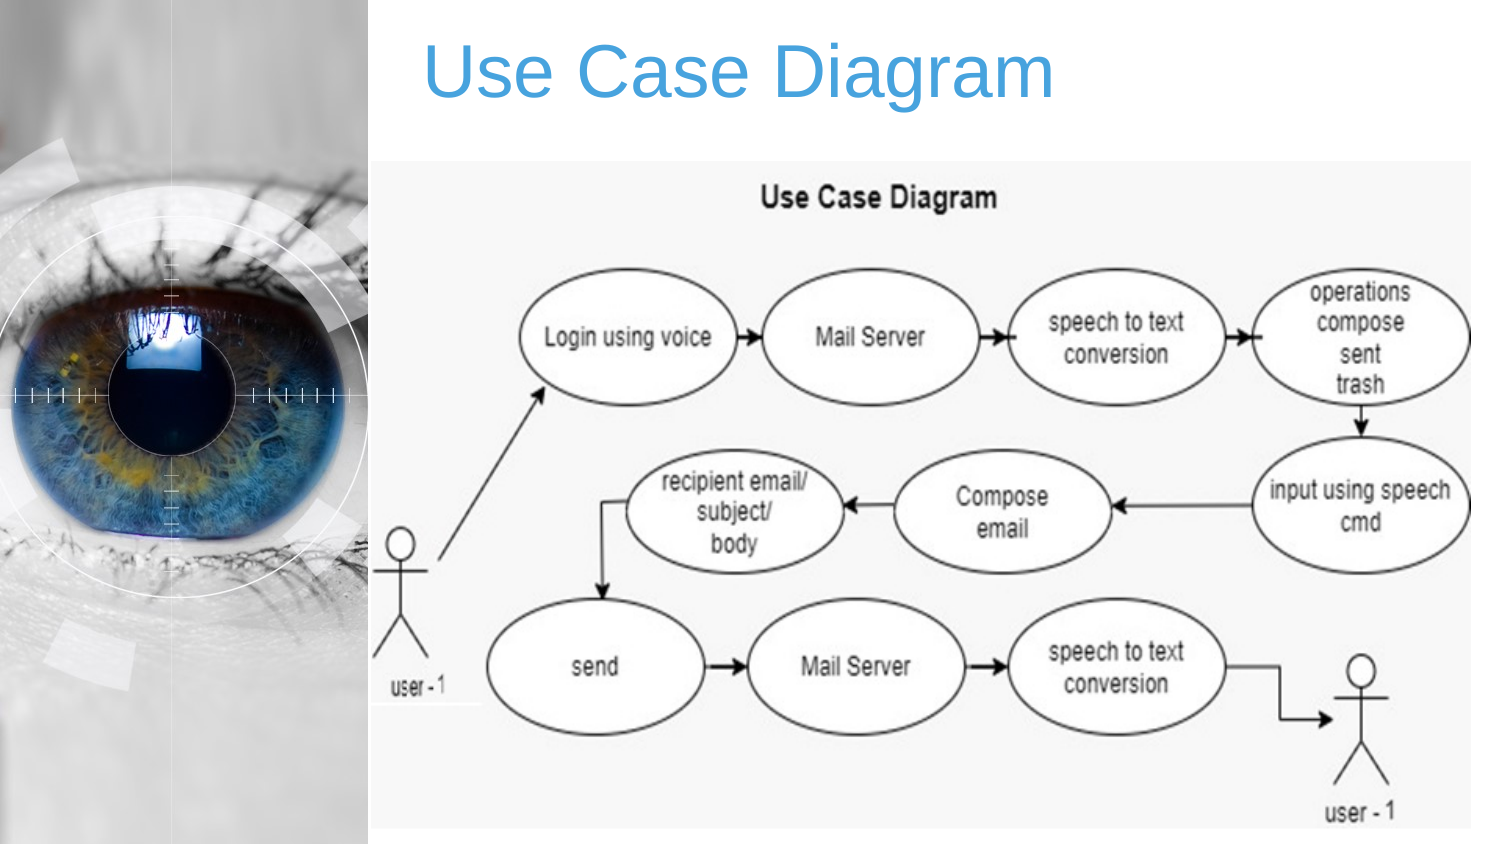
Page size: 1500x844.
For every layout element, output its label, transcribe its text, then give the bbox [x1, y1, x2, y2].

picture [0, 0, 1500, 844]
list Use Case Diagram [407, 20, 1500, 115]
